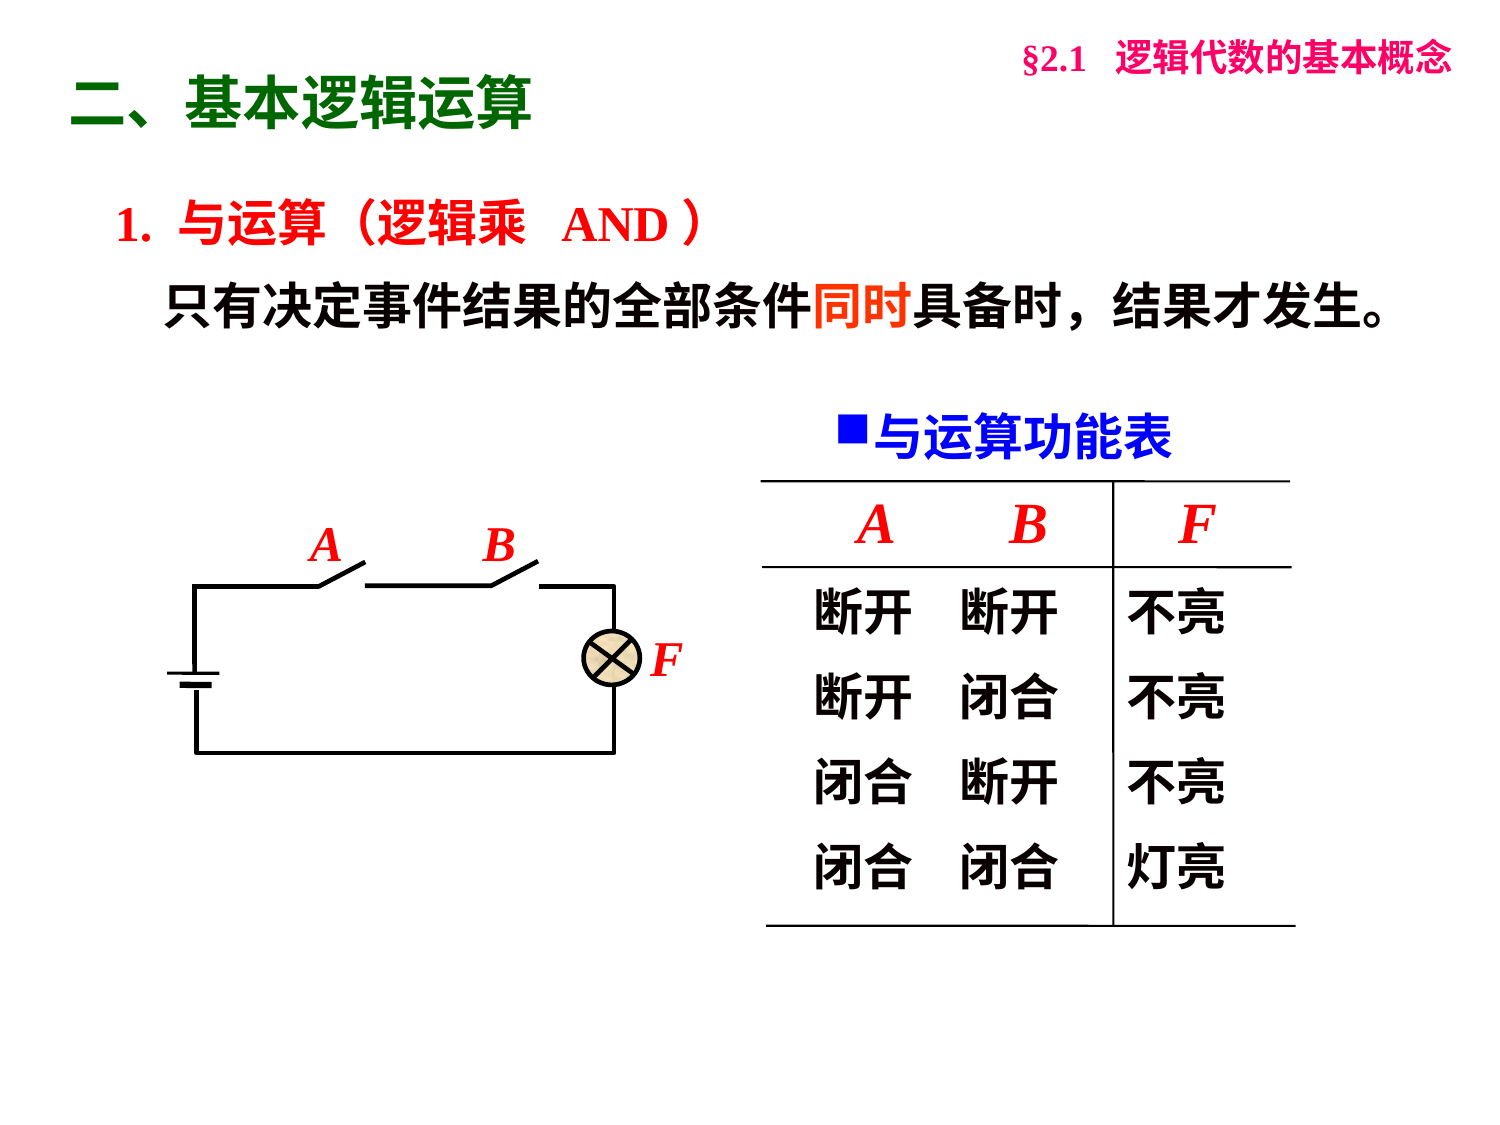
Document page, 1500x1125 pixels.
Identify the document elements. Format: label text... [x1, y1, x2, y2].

text_box §2.1 逻辑代数的基本概念 [1006, 26, 1499, 86]
text_box 1. 与运算（逻辑乘 AND） [100, 184, 798, 260]
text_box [168, 503, 720, 754]
text_box 二、基本逻辑运算 [53, 58, 680, 144]
text_box 只有决定事件结果的全部条件同时具备时，结果才发生。 [147, 267, 1436, 342]
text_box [761, 398, 1341, 928]
